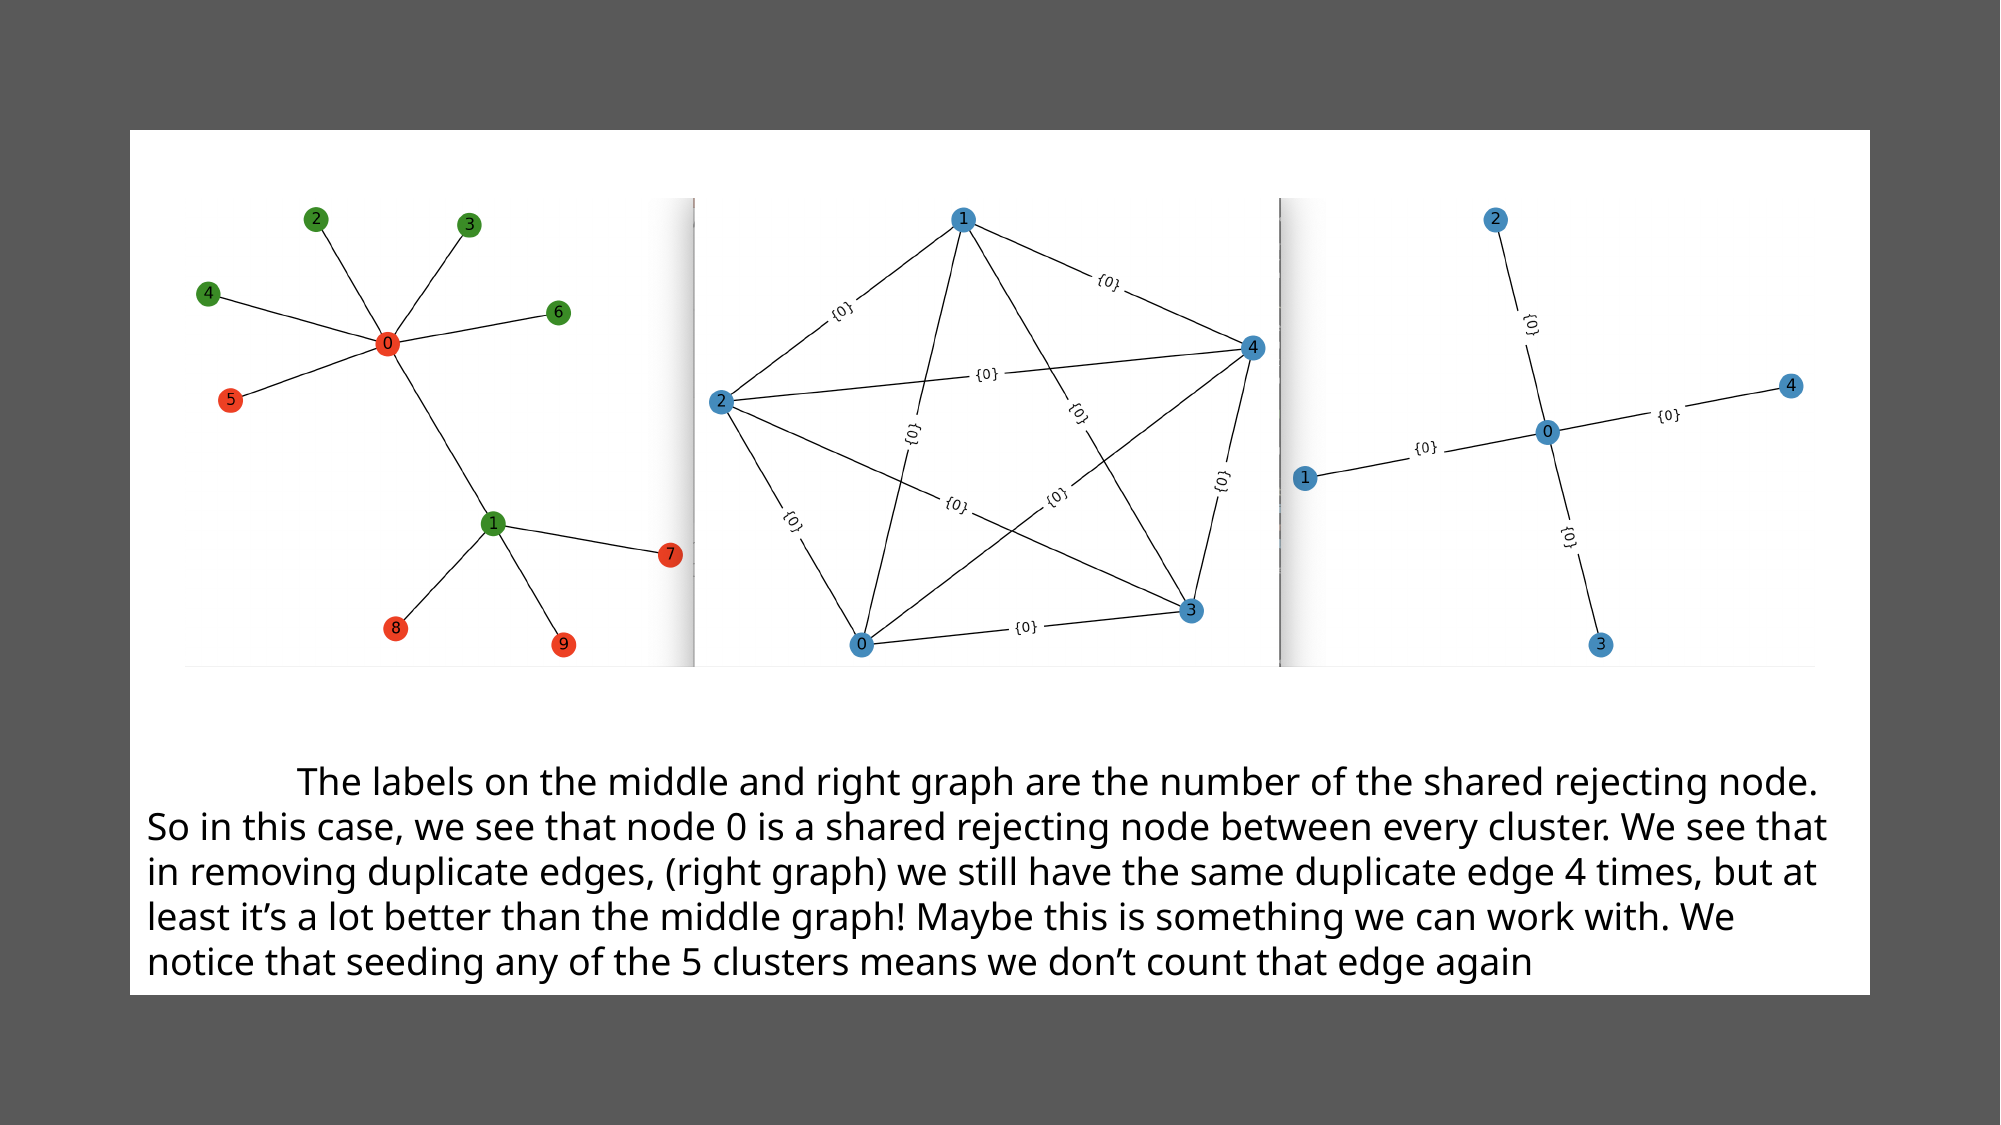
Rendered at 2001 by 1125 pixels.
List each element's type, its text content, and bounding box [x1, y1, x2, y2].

text_box [0, 0, 2000, 1125]
picture [184, 198, 1815, 667]
text_box The labels on the middle and right graph are the number of the shared rejecting node. So in this case, we see that node 0 is a shared rejecting node between every cluster. We see that in removing duplicate edges, (right graph) we still have the same duplicate edge 4 times, but at least it’s a lot better than the middle graph! Maybe this is something we can work with. We notice that seeding any of the 5 clusters means we don’t count that edge again [132, 750, 1868, 991]
text_box [131, 131, 1869, 994]
